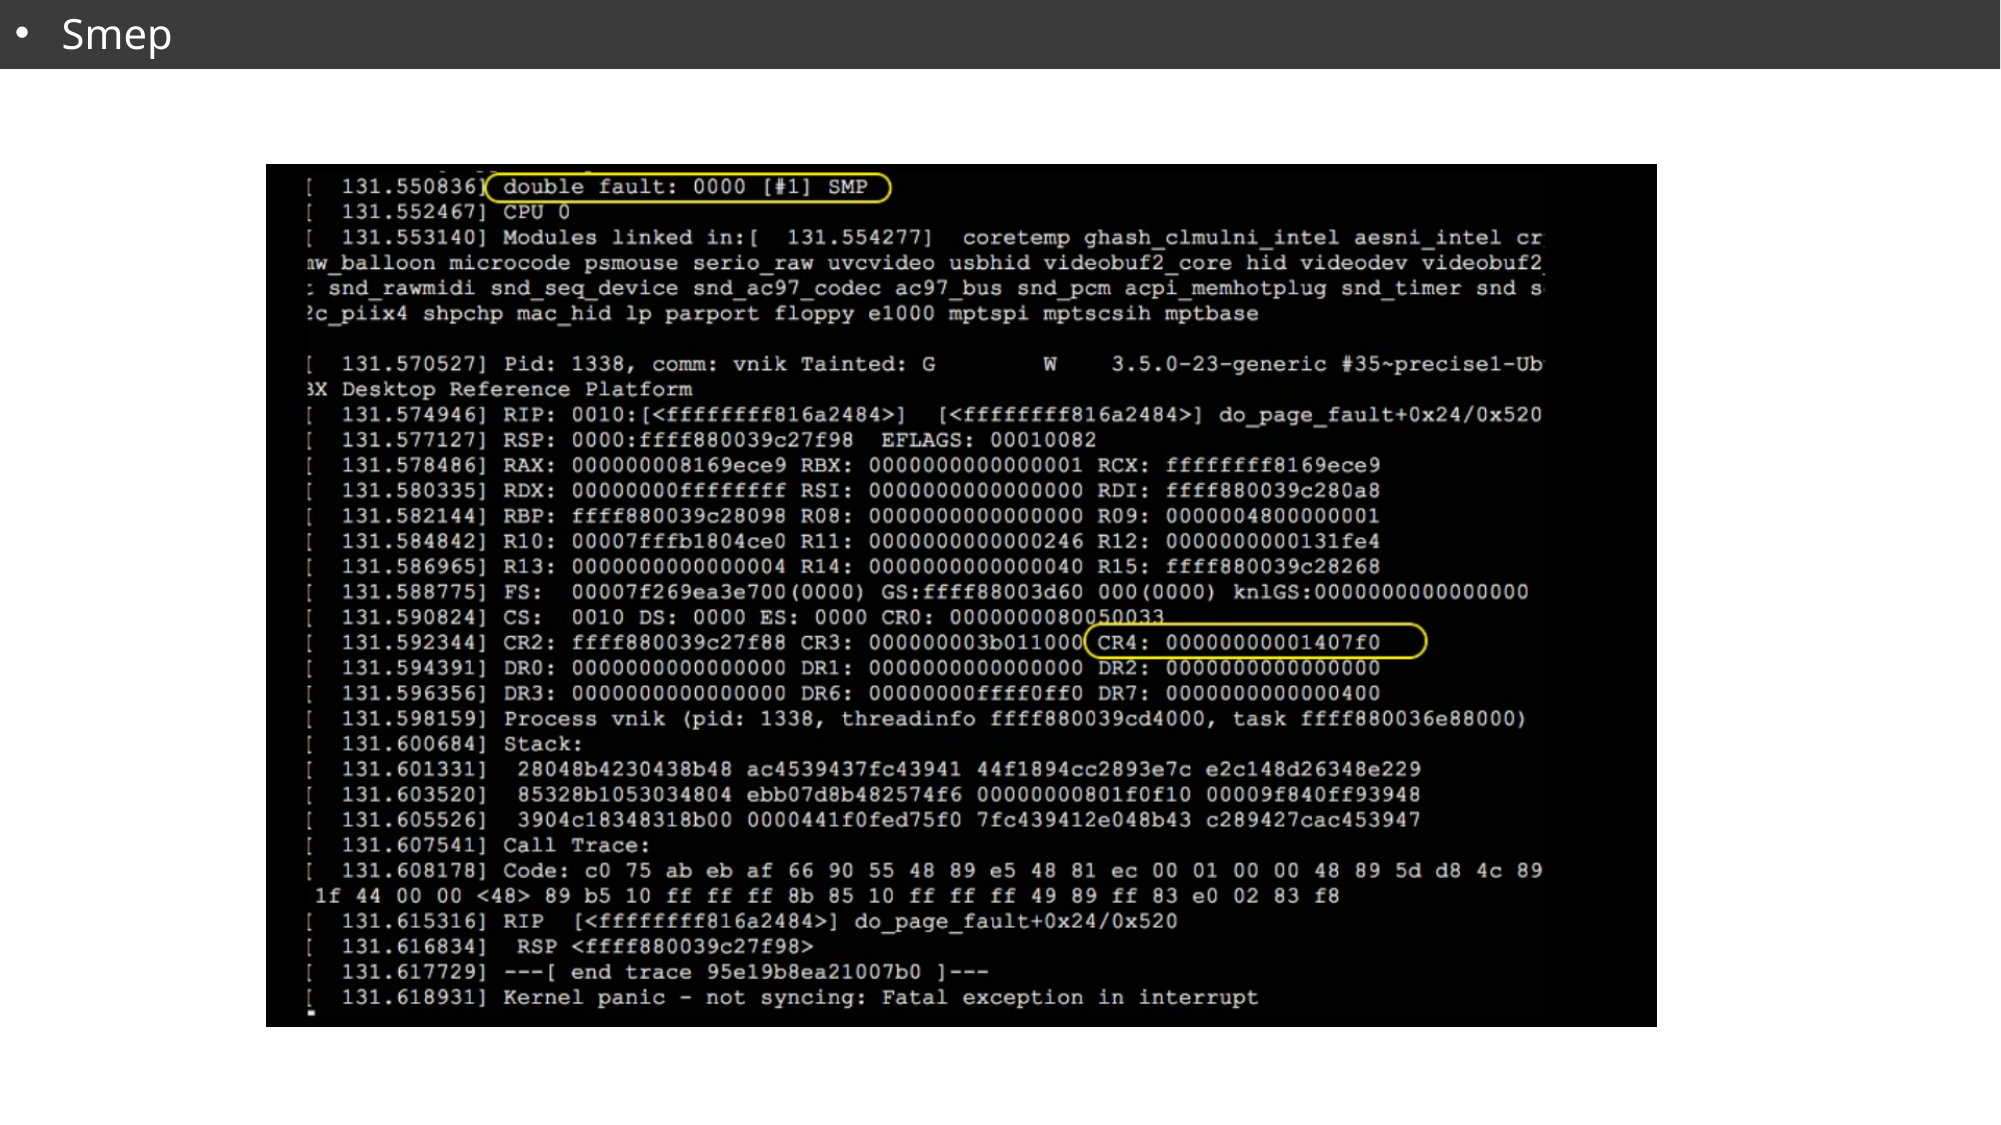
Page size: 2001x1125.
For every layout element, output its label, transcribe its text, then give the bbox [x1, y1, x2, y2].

text_box Smep [0, 0, 871, 65]
picture [265, 164, 1658, 1028]
